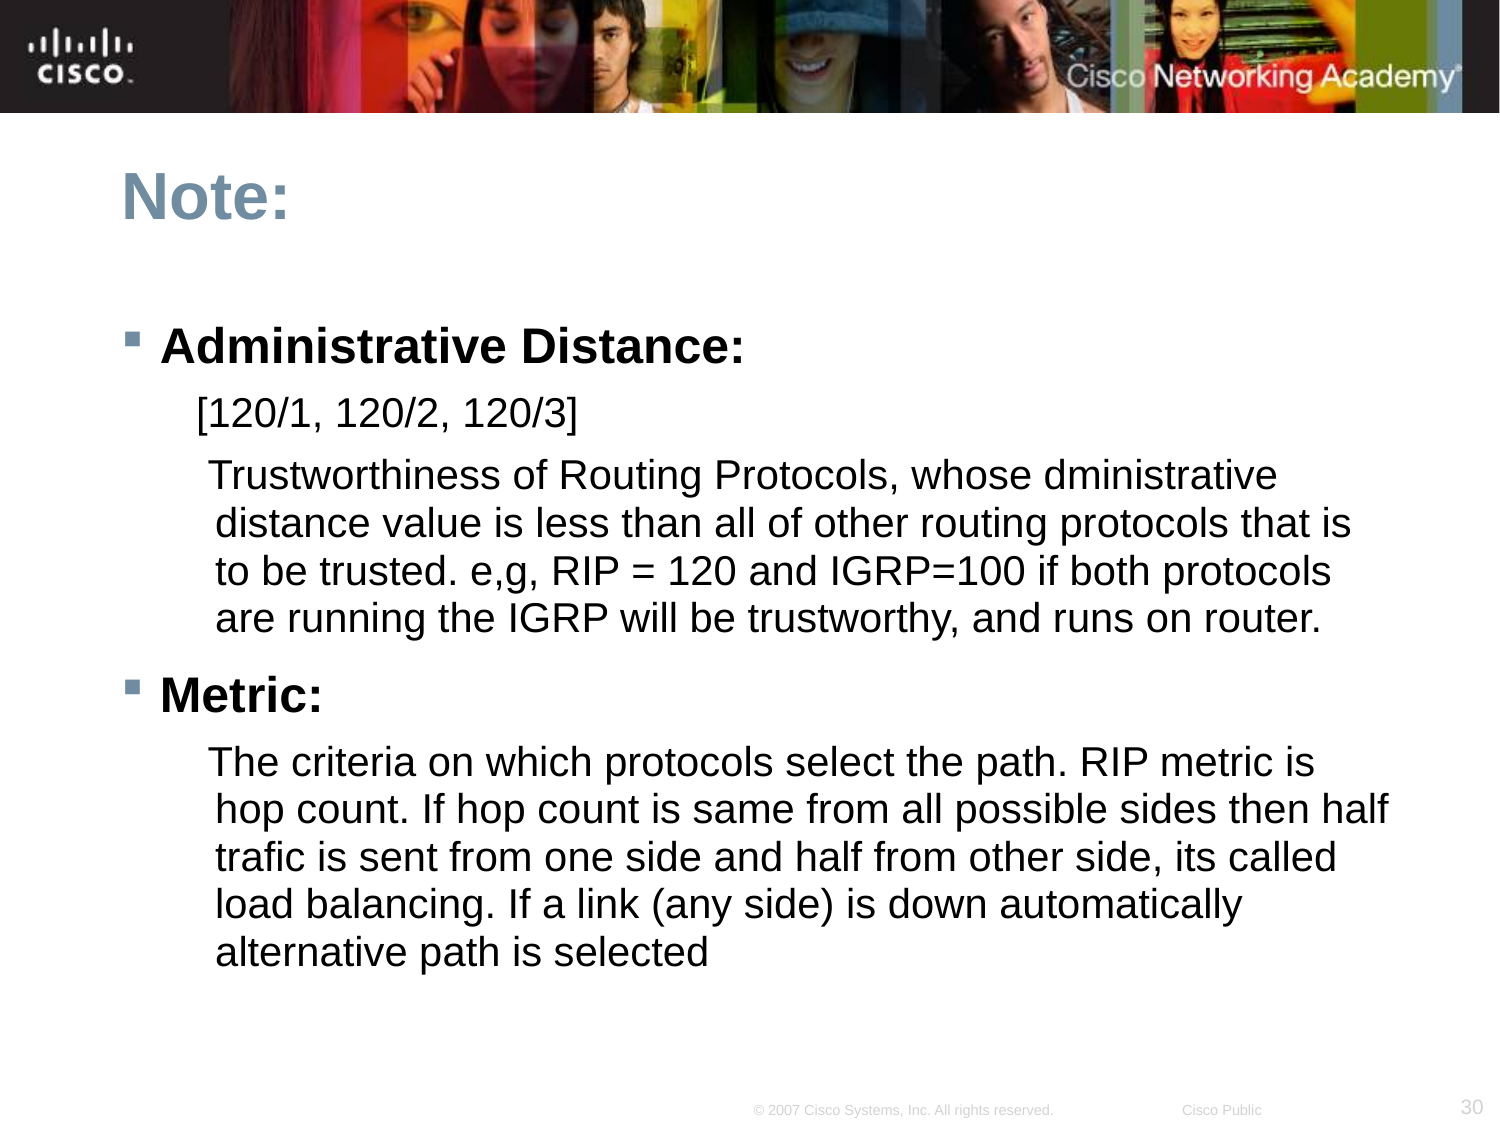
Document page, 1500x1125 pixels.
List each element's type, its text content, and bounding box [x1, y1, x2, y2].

list Administrative Distance: [120/1, 120/2, 120/3] Trustworthiness of Routing Protocols, whose dministrative distance value is less than all of other routing protocols that is to be trusted. e,g, RIP = 120 and IGRP=100 if both protocols are running the IGRP will be trustworthy, and runs on router. Metric: The criteria on which protocols select the path. RIP metric is hop count. If hop count is same from all possible sides then half trafic is sent from one side and half from other side, its called load balancing. If a link (any side) is down automatically alternative path is selected [107, 311, 1411, 1074]
title Note: [107, 102, 1444, 241]
picture [0, 0, 1500, 113]
